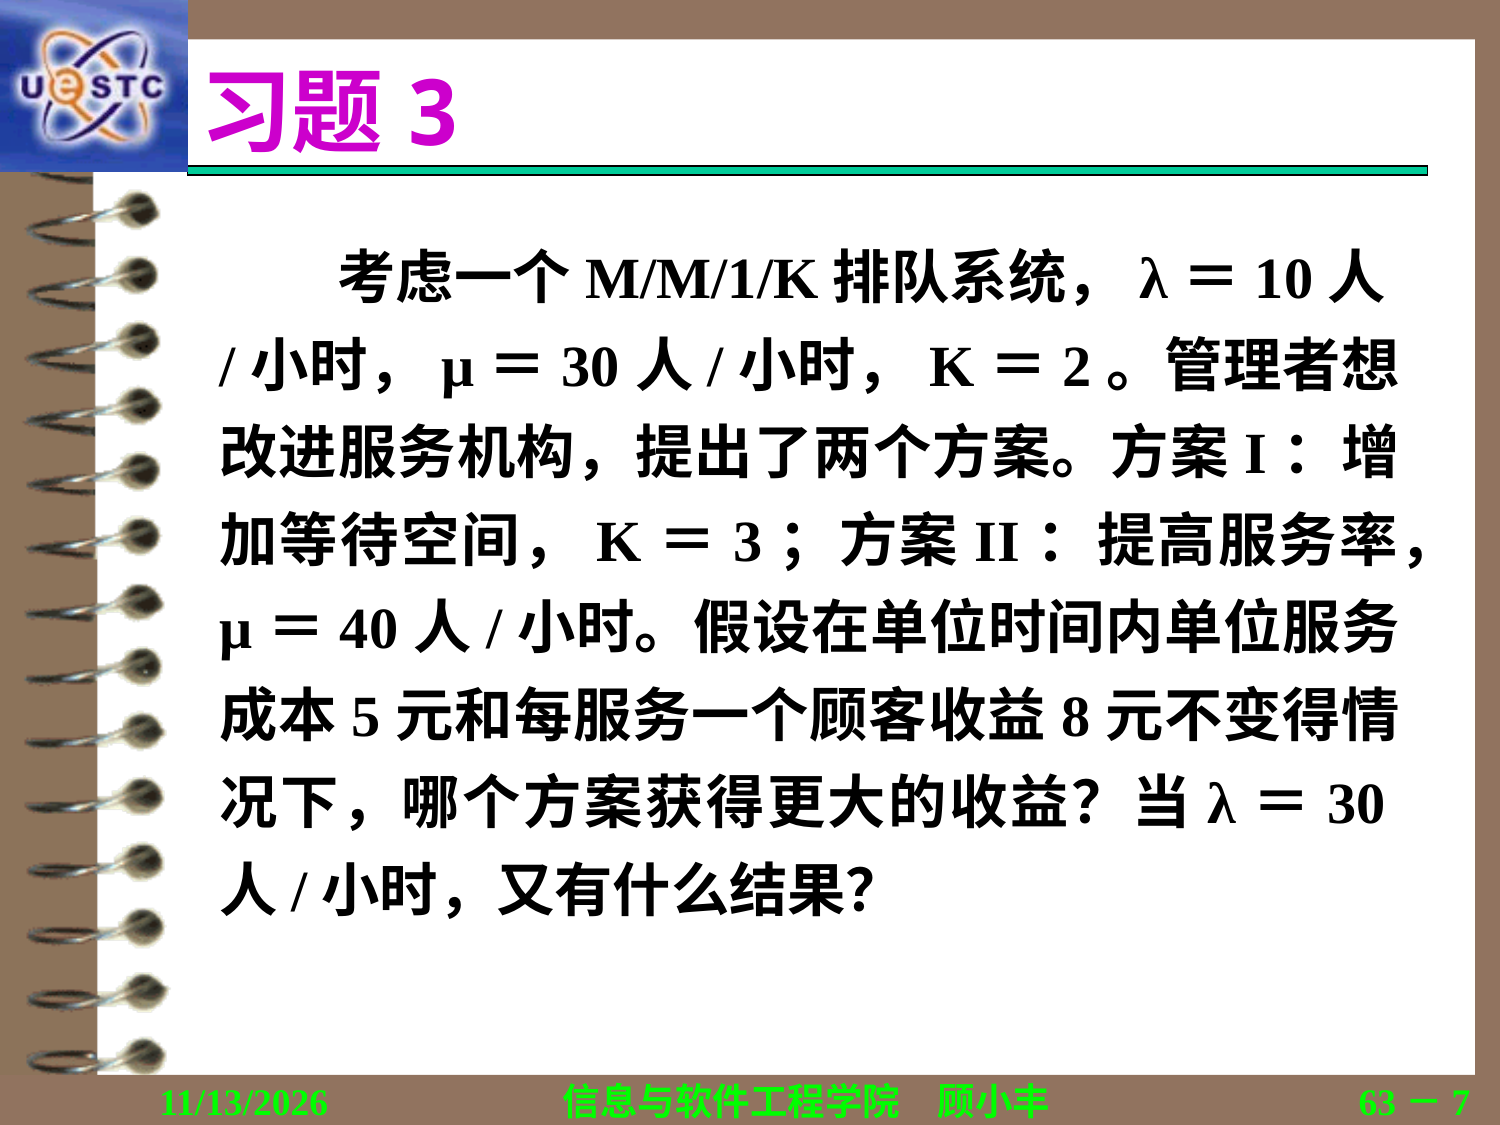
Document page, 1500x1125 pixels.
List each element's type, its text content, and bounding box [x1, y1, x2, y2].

footer 信息与软件工程学院 顾小丰 [462, 1077, 1151, 1123]
picture [0, 0, 194, 1075]
slide_number 63－7 [1220, 1077, 1471, 1123]
list 考虑一个M/M/1/K排队系统，λ＝10人/小时，μ＝30人/小时，K＝2。管理者想改进服务机构，提出了两个方案。方案I：增加等待空间，K＝3；方案II：提高服务率，μ＝40人/小时。假设在单位时间内单位服务成本5元和每服务一个顾客收益8元不变得情况下，哪个方案获得更大的收益？当λ＝30人/小时，又有什么结果？ [219, 222, 1400, 930]
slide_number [159, 1077, 435, 1123]
title 习题3 [200, 66, 1425, 152]
